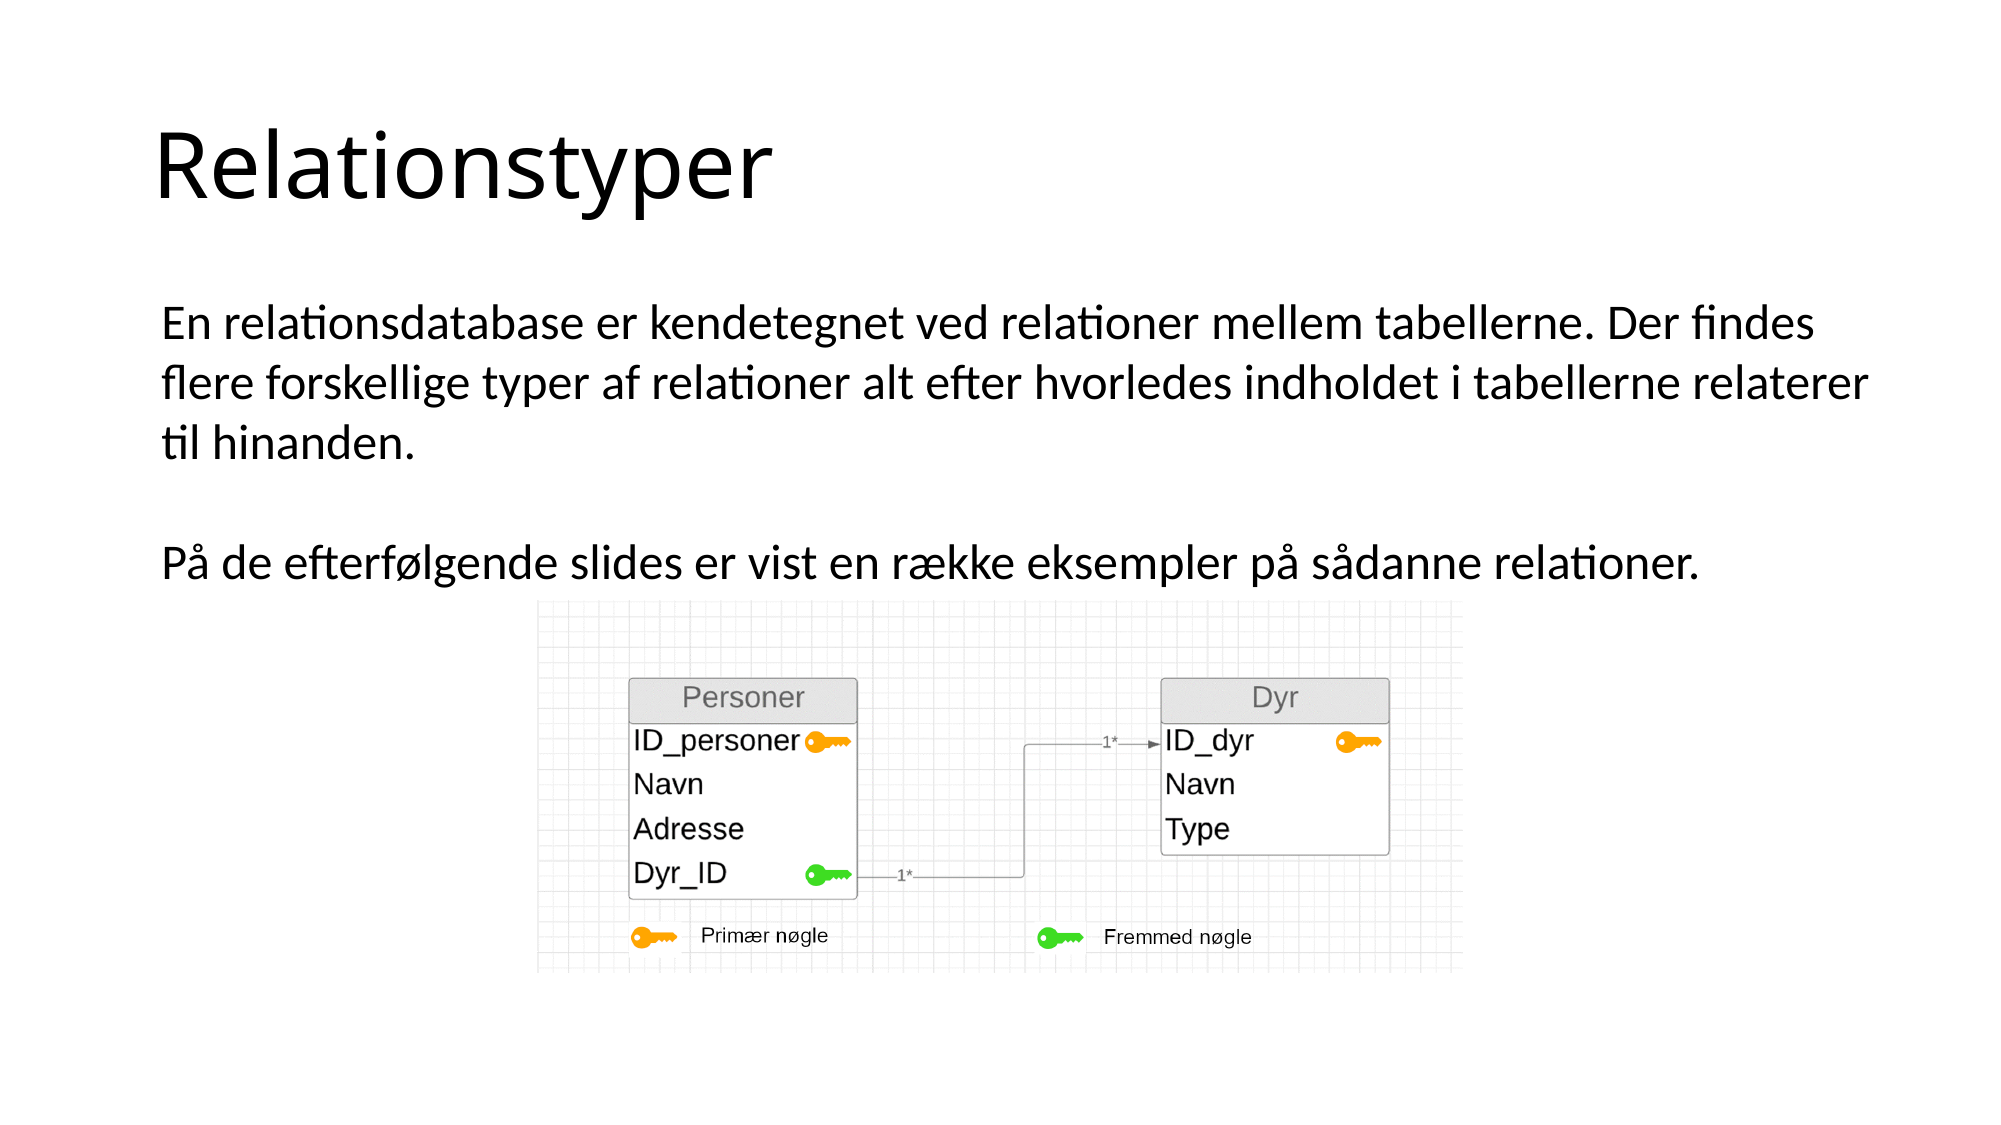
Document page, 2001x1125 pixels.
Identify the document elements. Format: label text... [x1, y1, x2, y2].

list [537, 599, 1463, 973]
title Relationstyper [137, 59, 1863, 278]
text_box En relationsdatabase er kendetegnet ved relationer mellem tabellerne. Der findes flere forskellige typer af relationer alt efter hvorledes indholdet i tabellerne relaterer til hinanden. På de efterfølgende slides er vist en række eksempler på sådanne relationer. [146, 281, 1897, 597]
